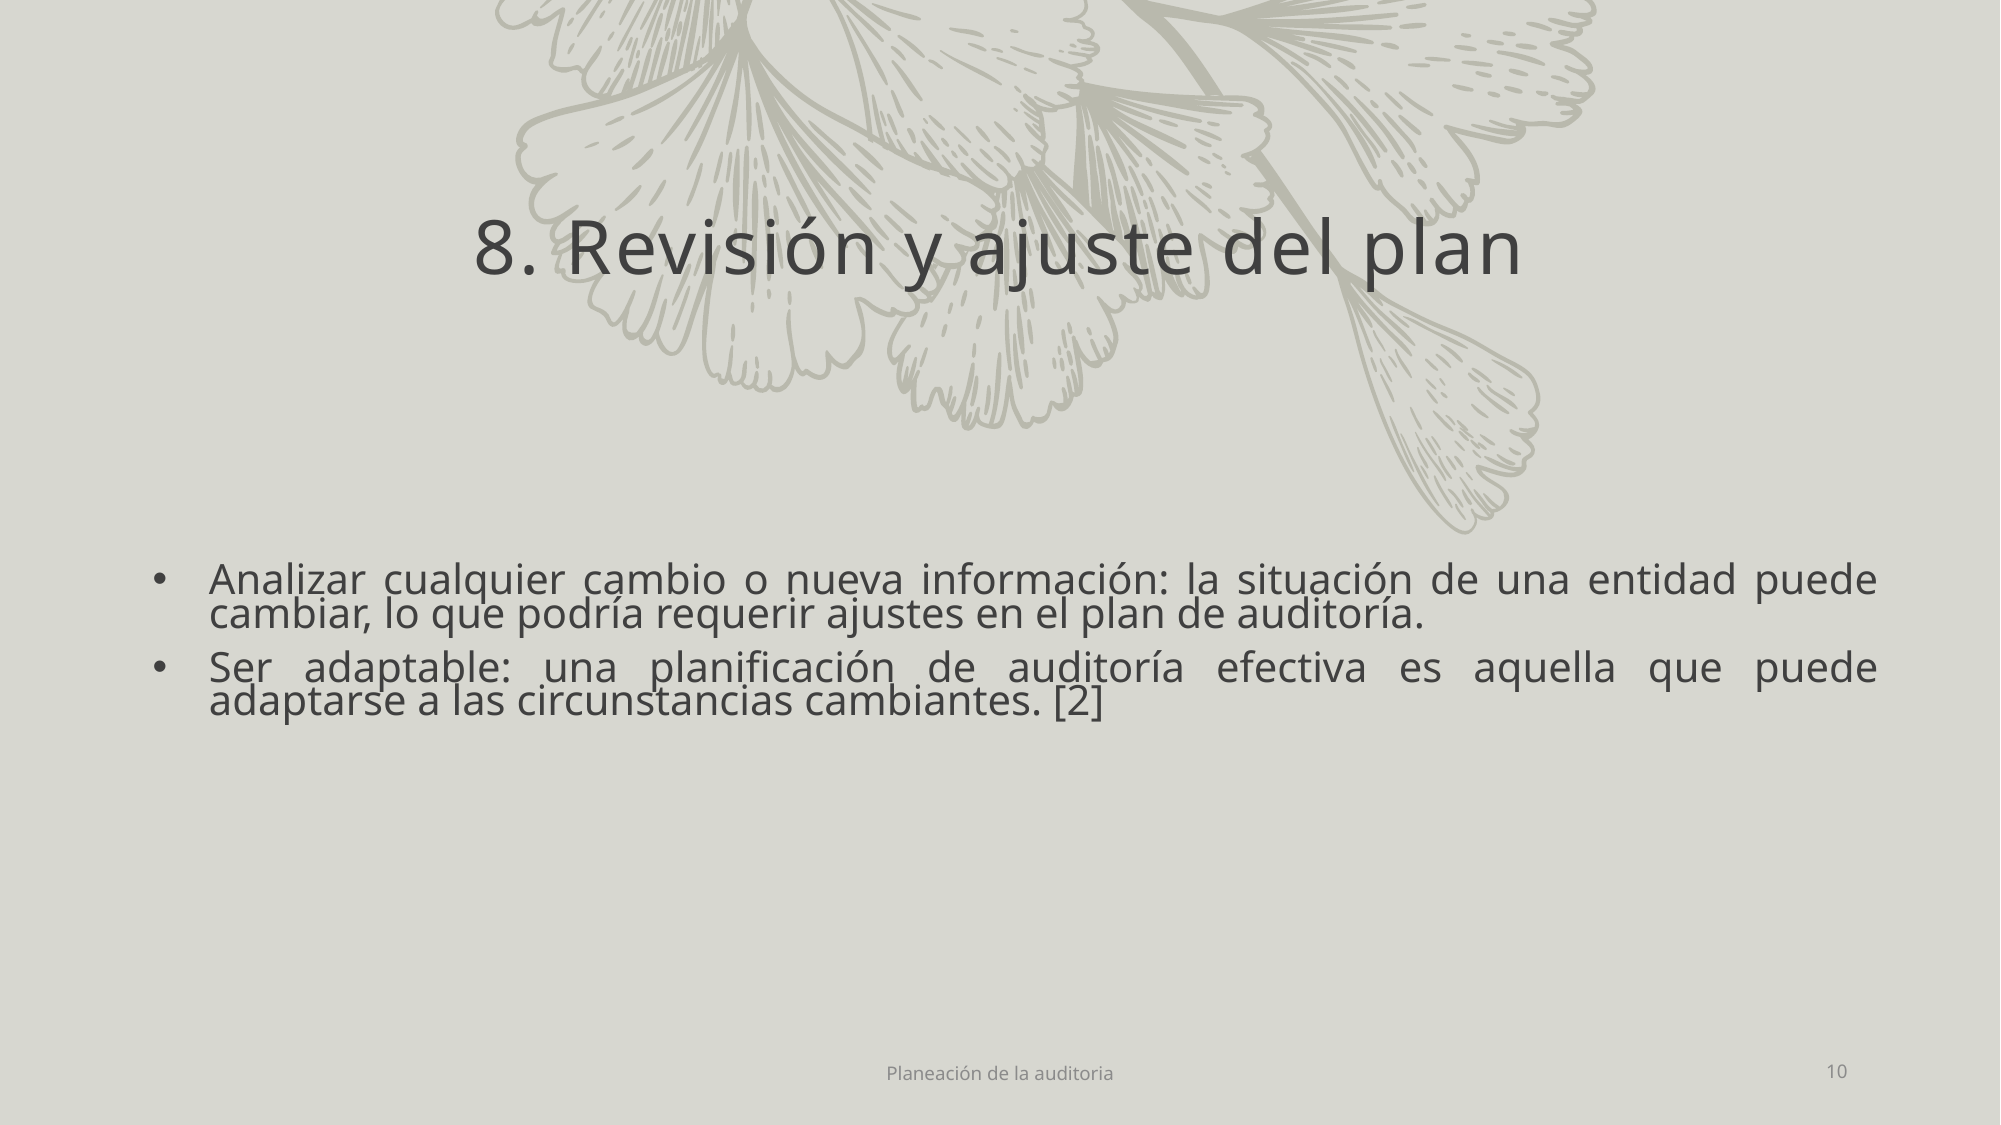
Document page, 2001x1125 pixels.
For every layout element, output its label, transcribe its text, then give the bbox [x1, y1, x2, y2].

slide_number 10 [1412, 1042, 1863, 1103]
list Analizar cualquier cambio o nueva información: la situación de una entidad puede cambiar, lo que podría requerir ajustes en el plan de auditoría. Ser adaptable: una planificación de auditoría efectiva es aquella que puede adaptarse a las circunstancias cambiantes. [2] [137, 562, 1895, 1024]
title 8. Revisión y ajuste del plan [137, 182, 1863, 318]
footer Planeación de la auditoria [662, 1042, 1338, 1103]
